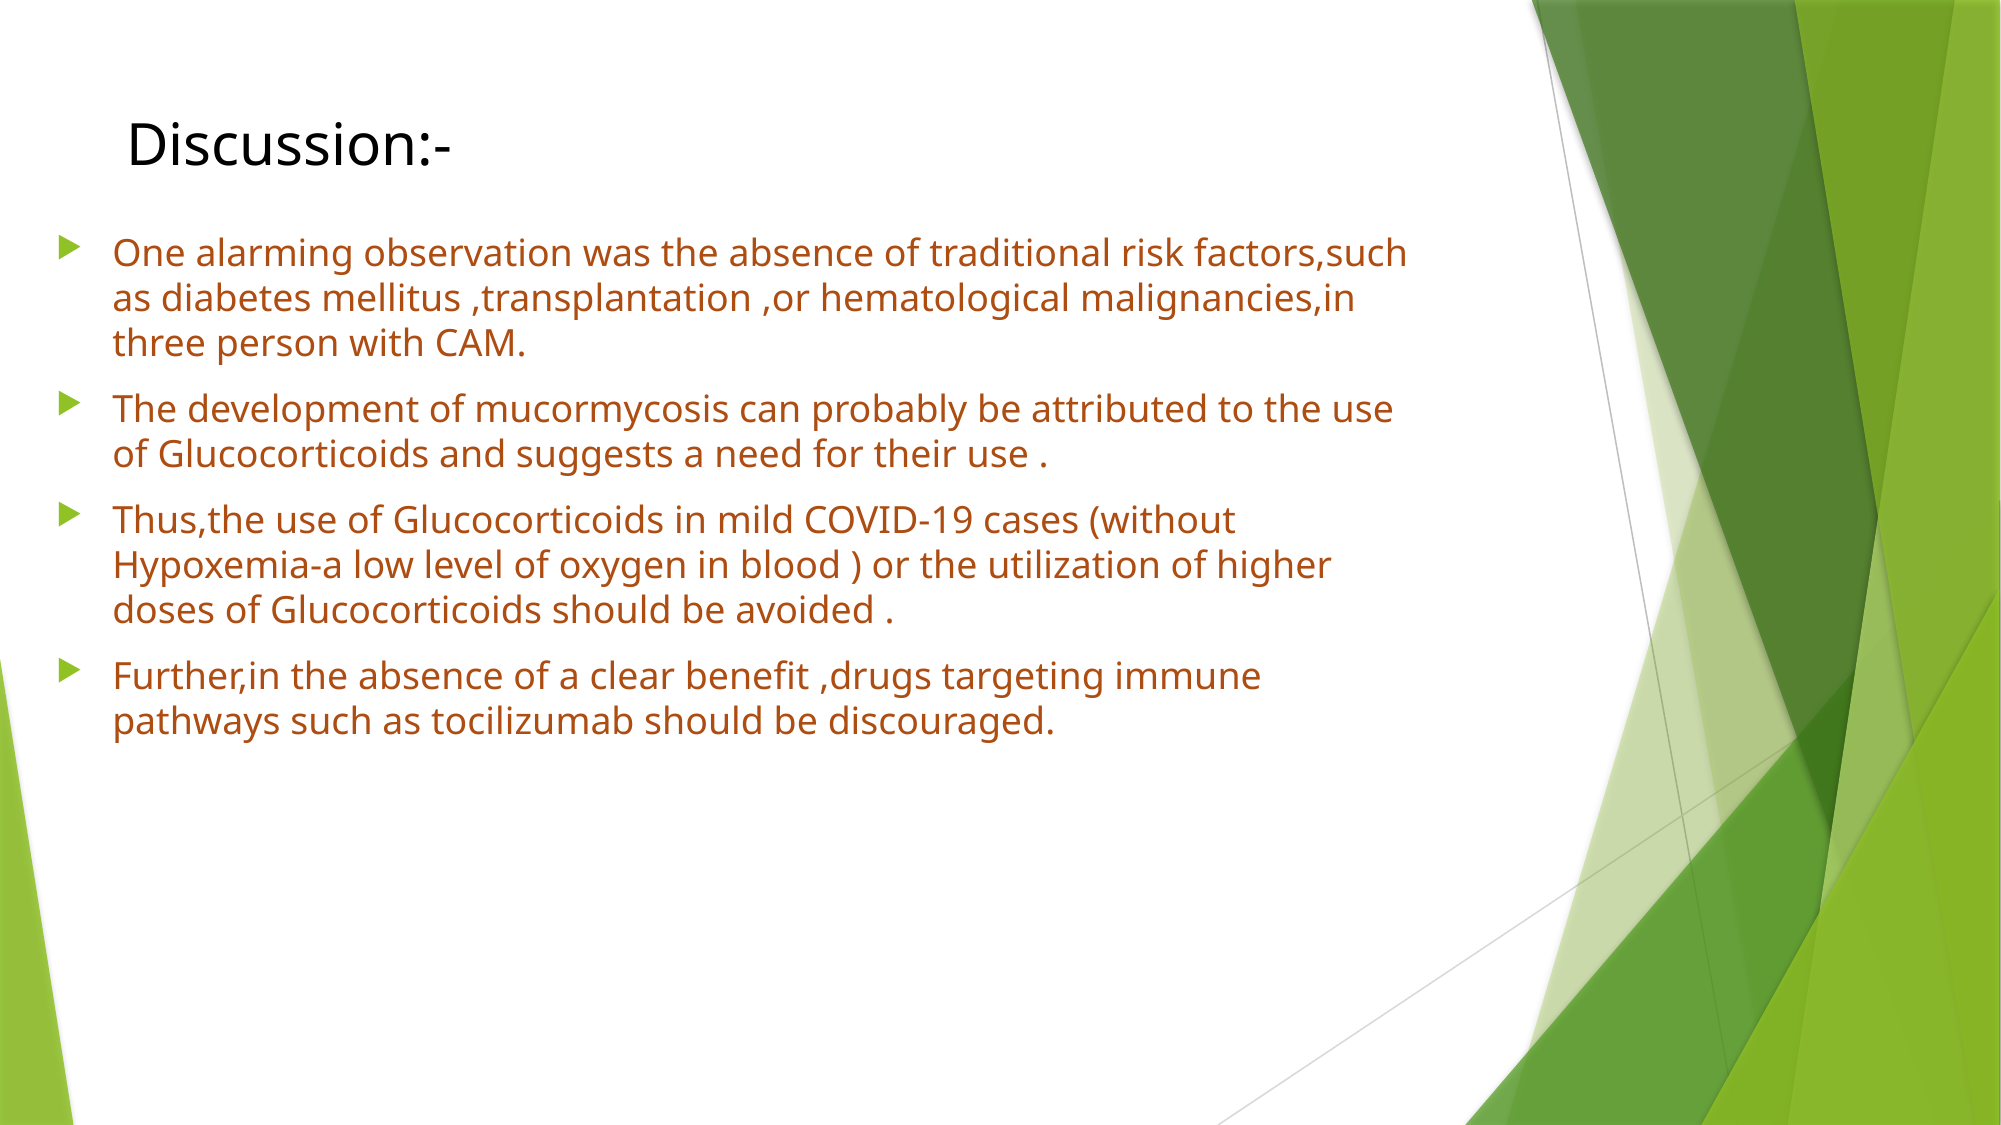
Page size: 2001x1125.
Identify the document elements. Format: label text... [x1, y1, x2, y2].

title Discussion:- [111, 99, 1522, 317]
list One alarming observation was the absence of traditional risk factors,such as diabetes mellitus ,transplantation ,or hematological malignancies,in three person with CAM. The development of mucormycosis can probably be attributed to the use of Glucocorticoids and suggests a need for their use . Thus,the use of Glucocorticoids in mild COVID-19 cases (without Hypoxemia-a low level of oxygen in blood ) or the utilization of higher doses of Glucocorticoids should be avoided . Further,in the absence of a clear benefit ,drugs targeting immune pathways such as tocilizumab should be discouraged. [41, 221, 1452, 859]
